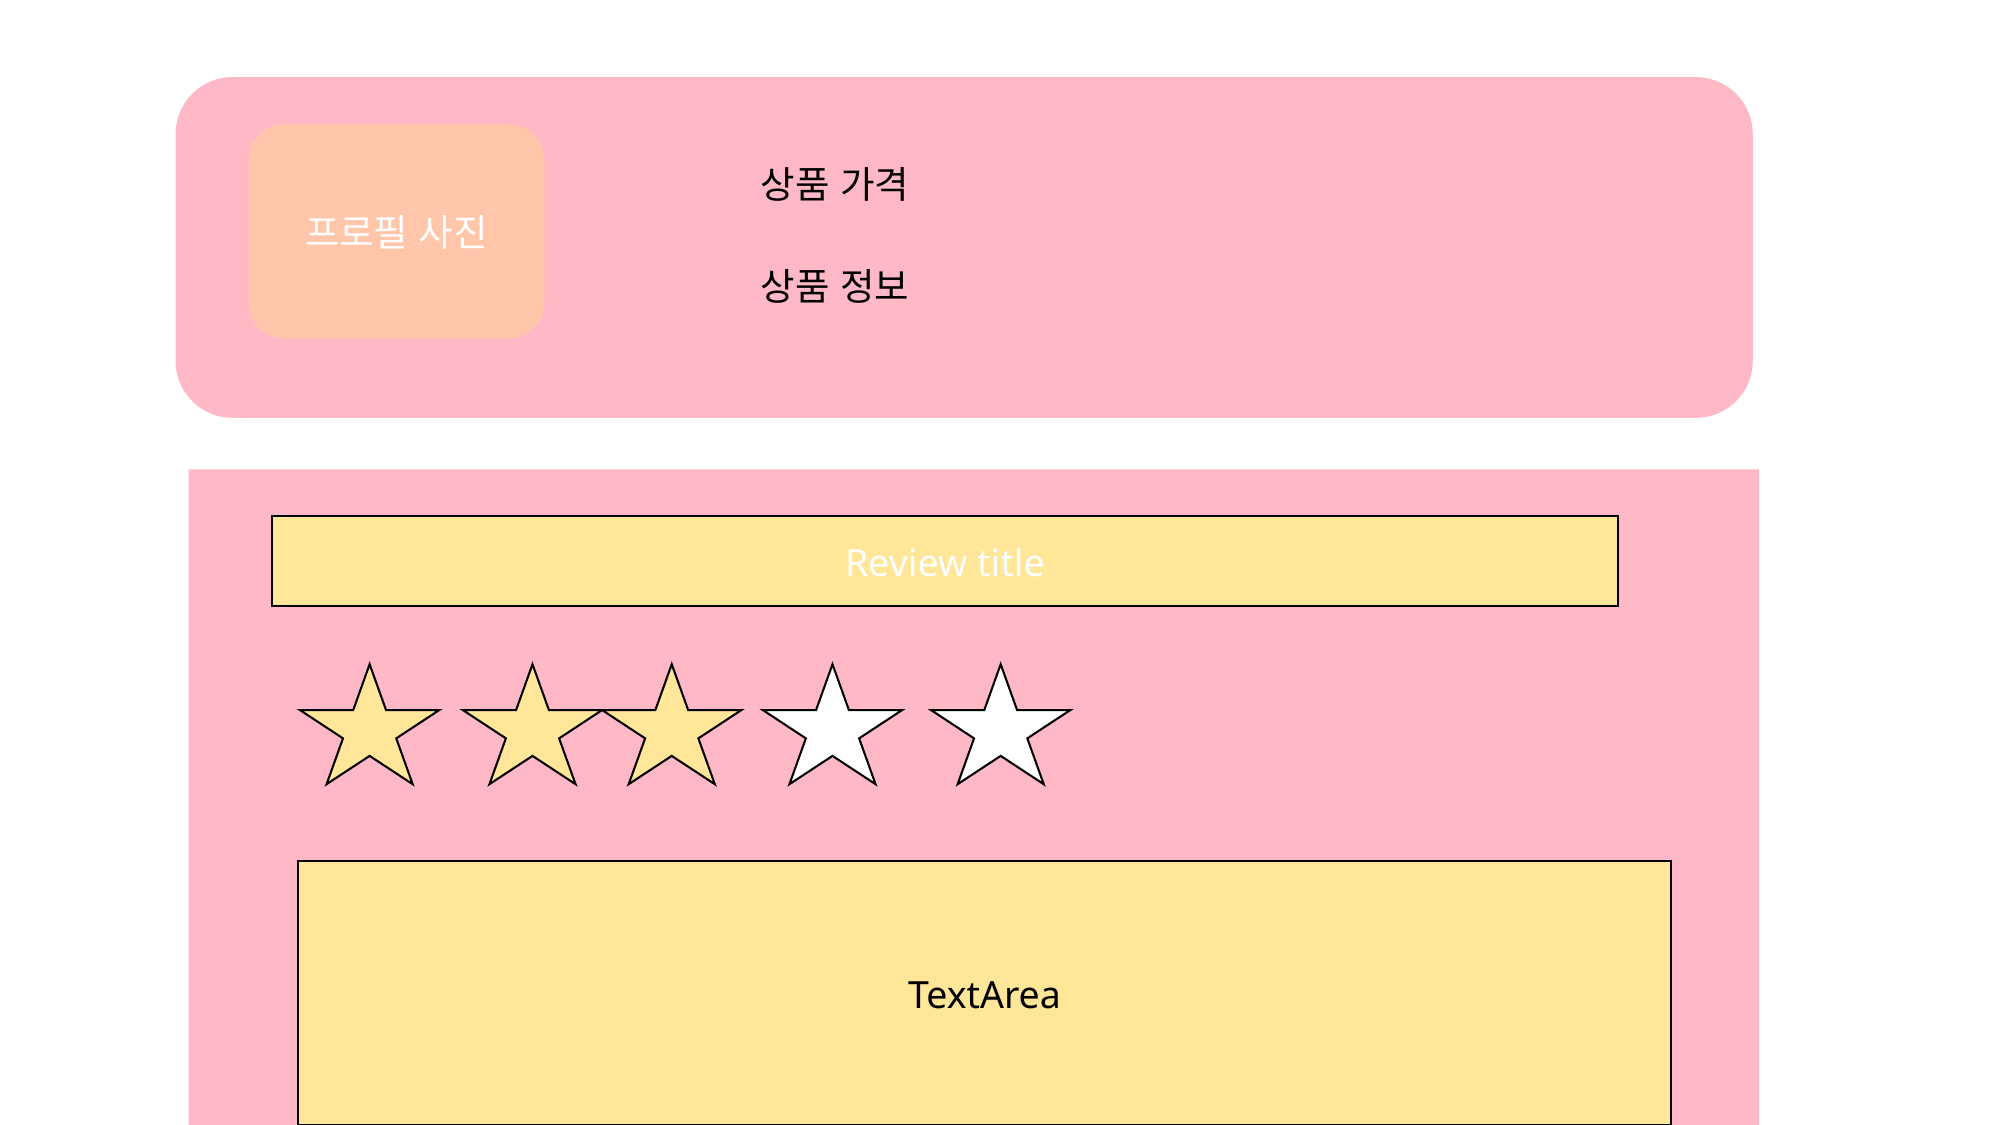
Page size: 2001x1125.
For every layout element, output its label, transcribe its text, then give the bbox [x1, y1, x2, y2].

text_box Review title [271, 515, 1619, 607]
text_box TextArea [297, 860, 1672, 1125]
text_box [927, 661, 1074, 787]
text_box 상품 정보 [746, 255, 1509, 316]
text_box [459, 661, 602, 787]
text_box [188, 468, 1760, 1125]
text_box [296, 661, 443, 787]
text_box [598, 661, 745, 787]
text_box 프로필 사진 [247, 123, 546, 340]
text_box [174, 76, 1754, 419]
text_box 상품 가격 [746, 154, 1509, 214]
text_box [759, 661, 906, 787]
